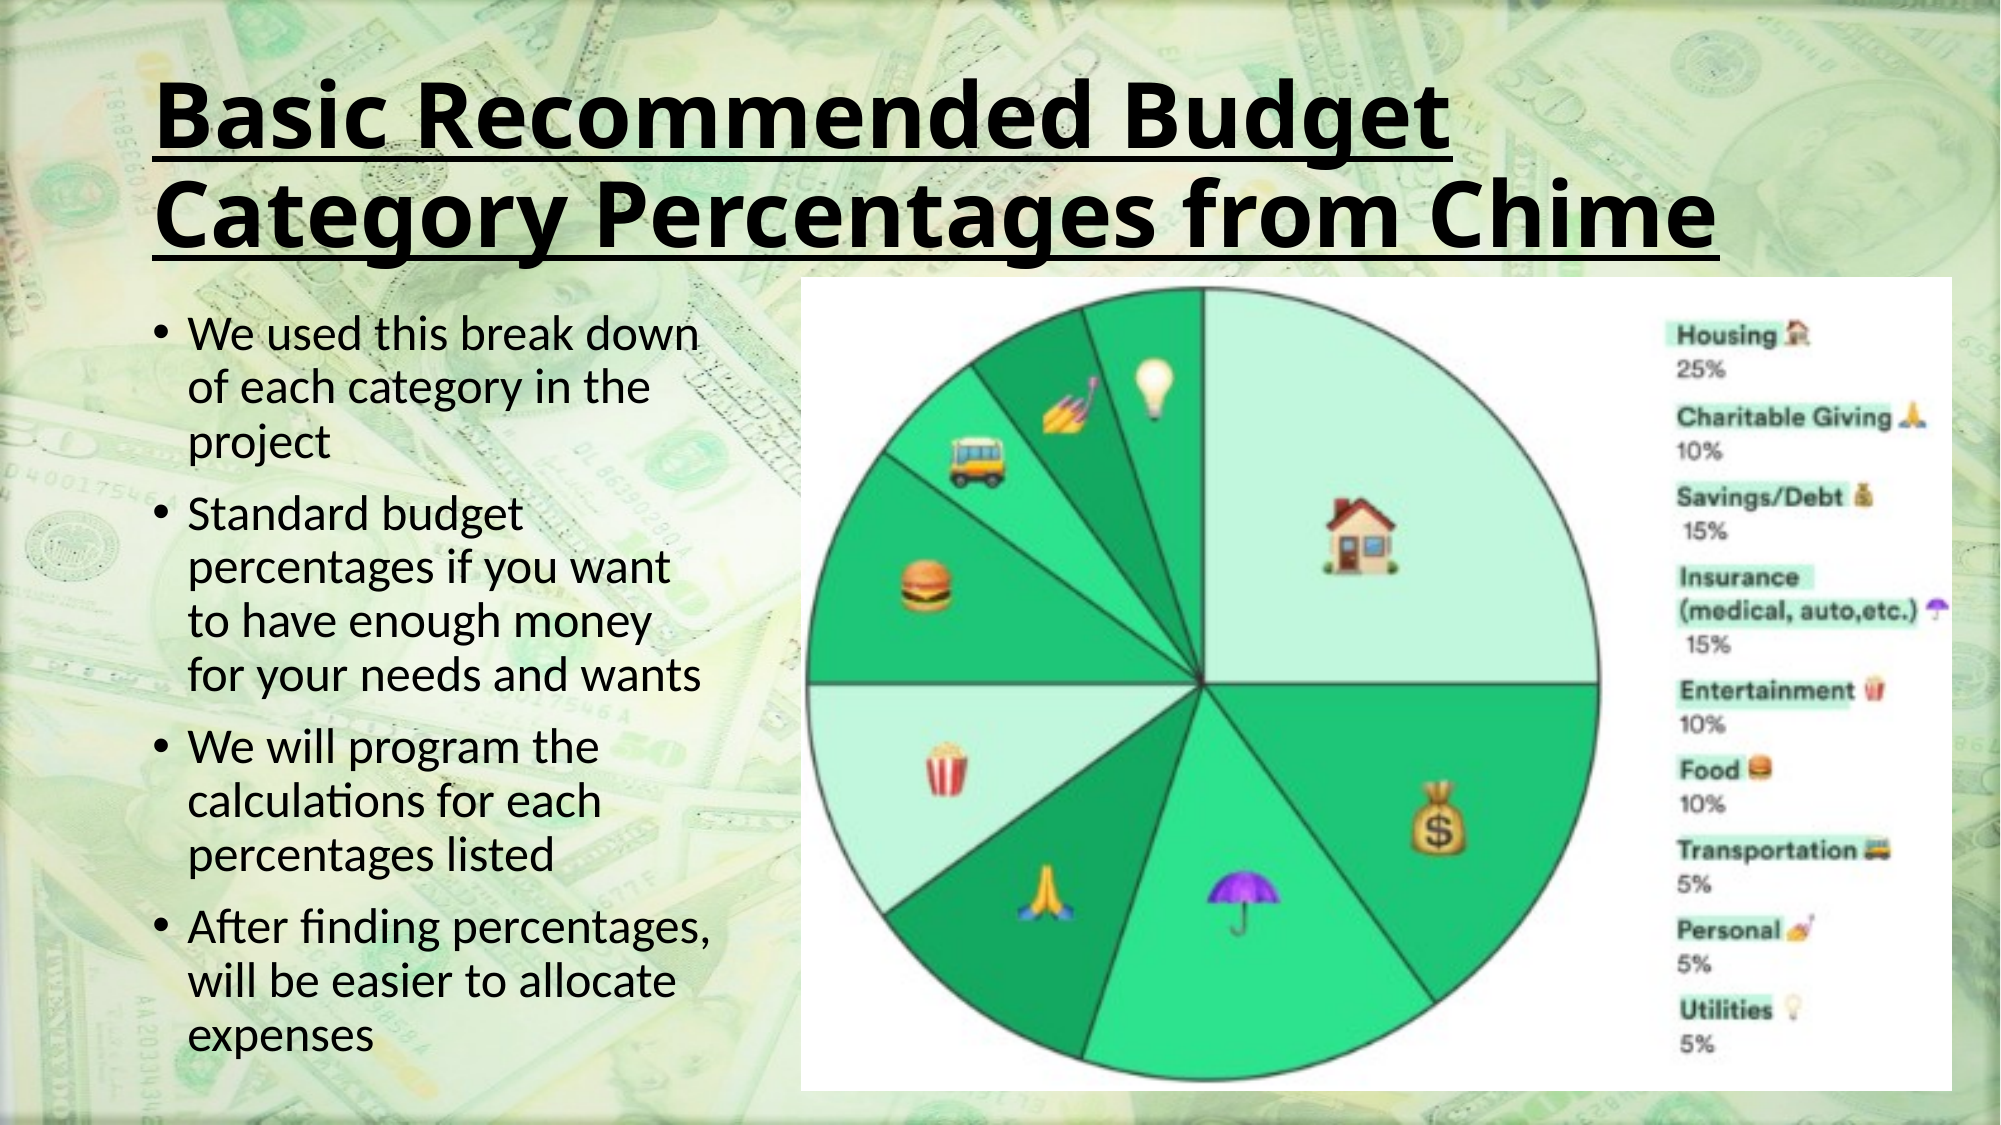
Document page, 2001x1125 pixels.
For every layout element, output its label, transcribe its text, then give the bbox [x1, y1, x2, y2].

title Basic Recommended Budget Category Percentages from Chime [137, 59, 1863, 278]
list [801, 277, 1952, 1091]
text_box We used this break down of each category in the project Standard budget percentages if you want to have enough money for your needs and wants We will program the calculations for each percentages listed After finding percentages, will be easier to allocate expenses [137, 299, 731, 1083]
picture [0, 0, 2001, 1125]
